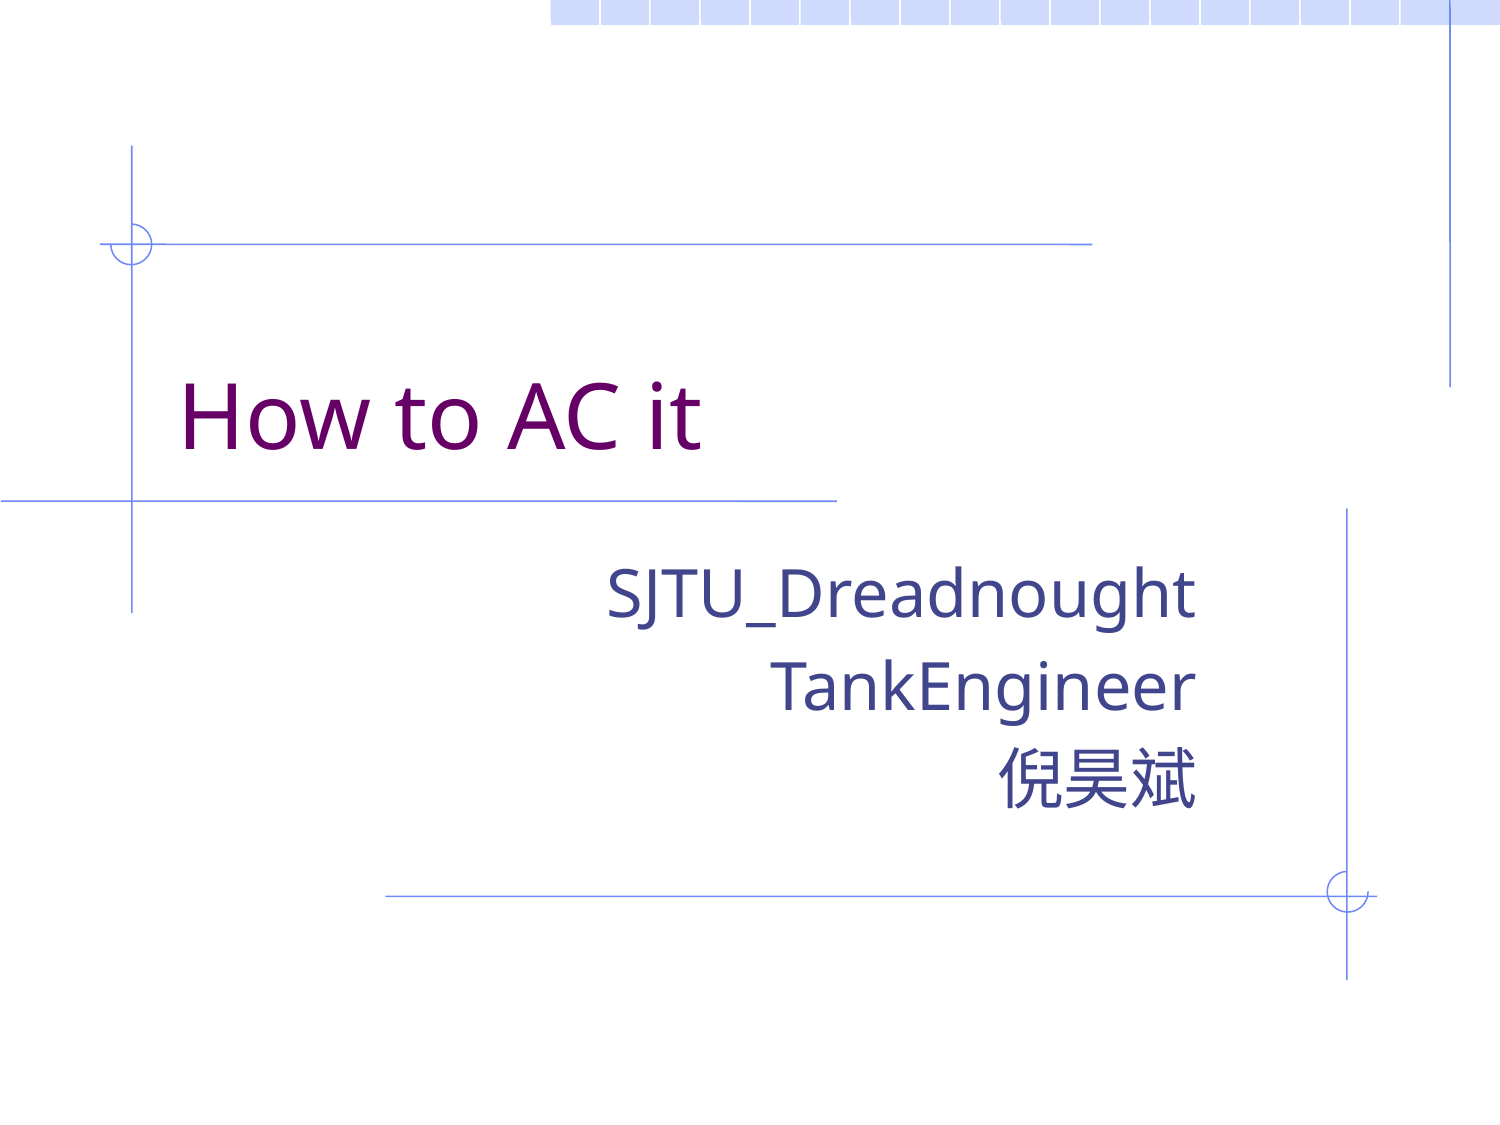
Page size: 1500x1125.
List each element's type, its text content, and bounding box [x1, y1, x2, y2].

title How to AC it [162, 287, 1438, 475]
subtitle SJTU_Dreadnought TankEngineer 倪昊斌 [162, 542, 1213, 831]
